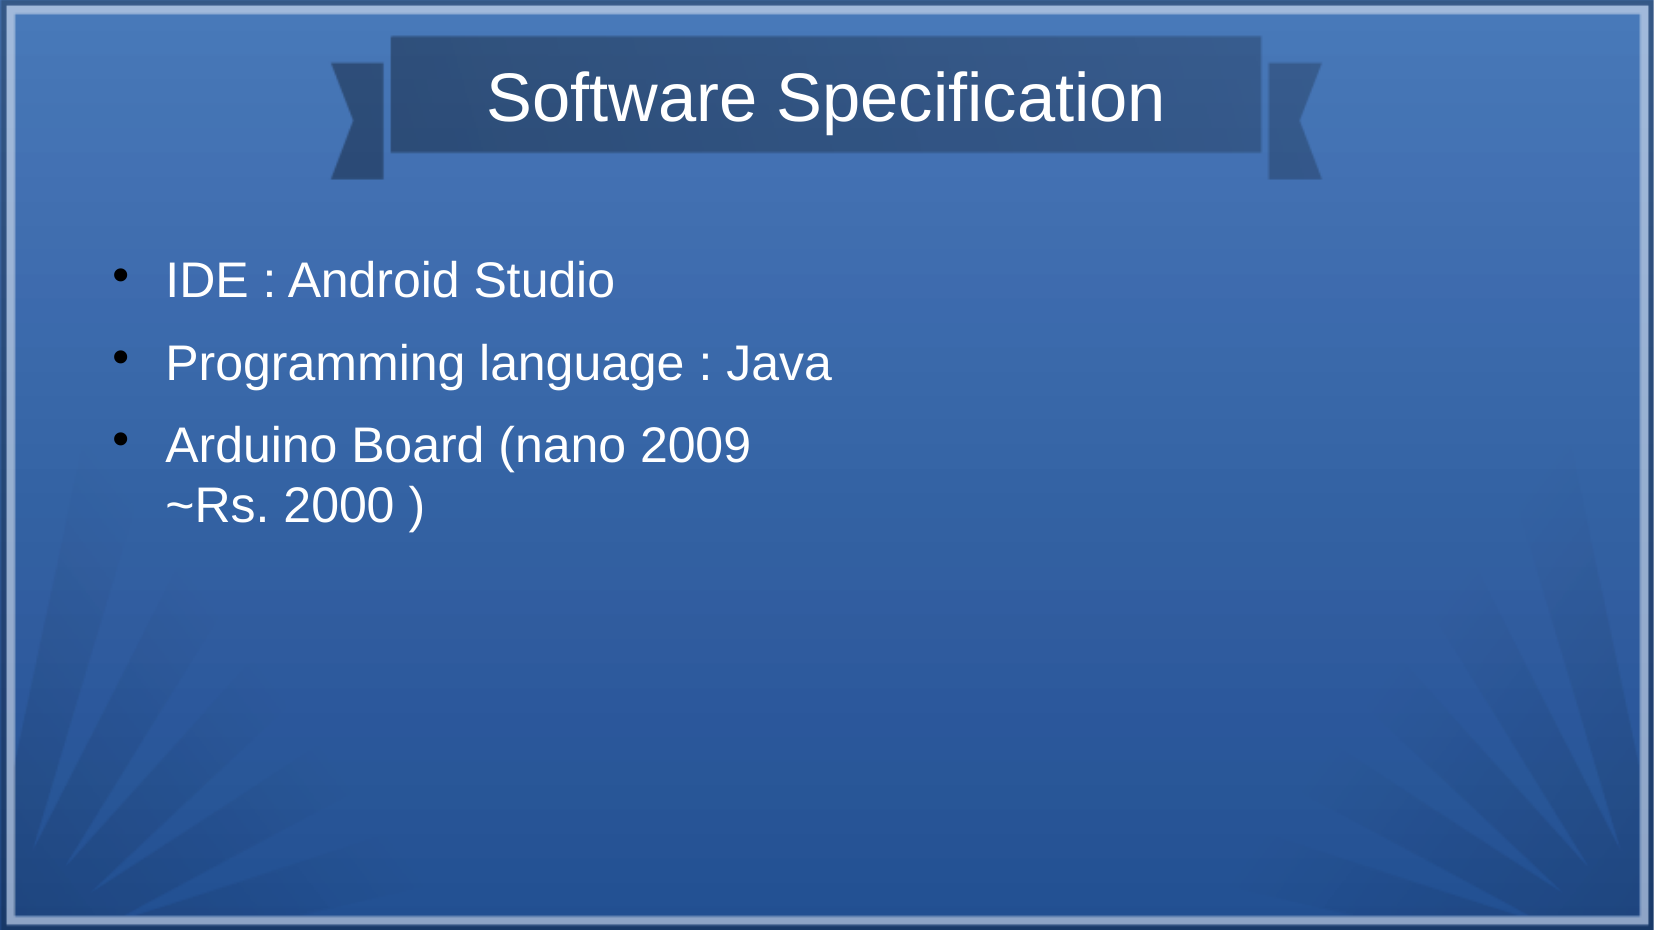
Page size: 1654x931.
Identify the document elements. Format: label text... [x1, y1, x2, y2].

text_box Software Specification [389, 35, 1264, 154]
picture [0, 0, 1654, 930]
text_box [82, 224, 1571, 848]
text_box IDE : Android Studio Programming language : Java Arduino Board (nano 2009 ~Rs. 2000 ) [94, 247, 851, 777]
